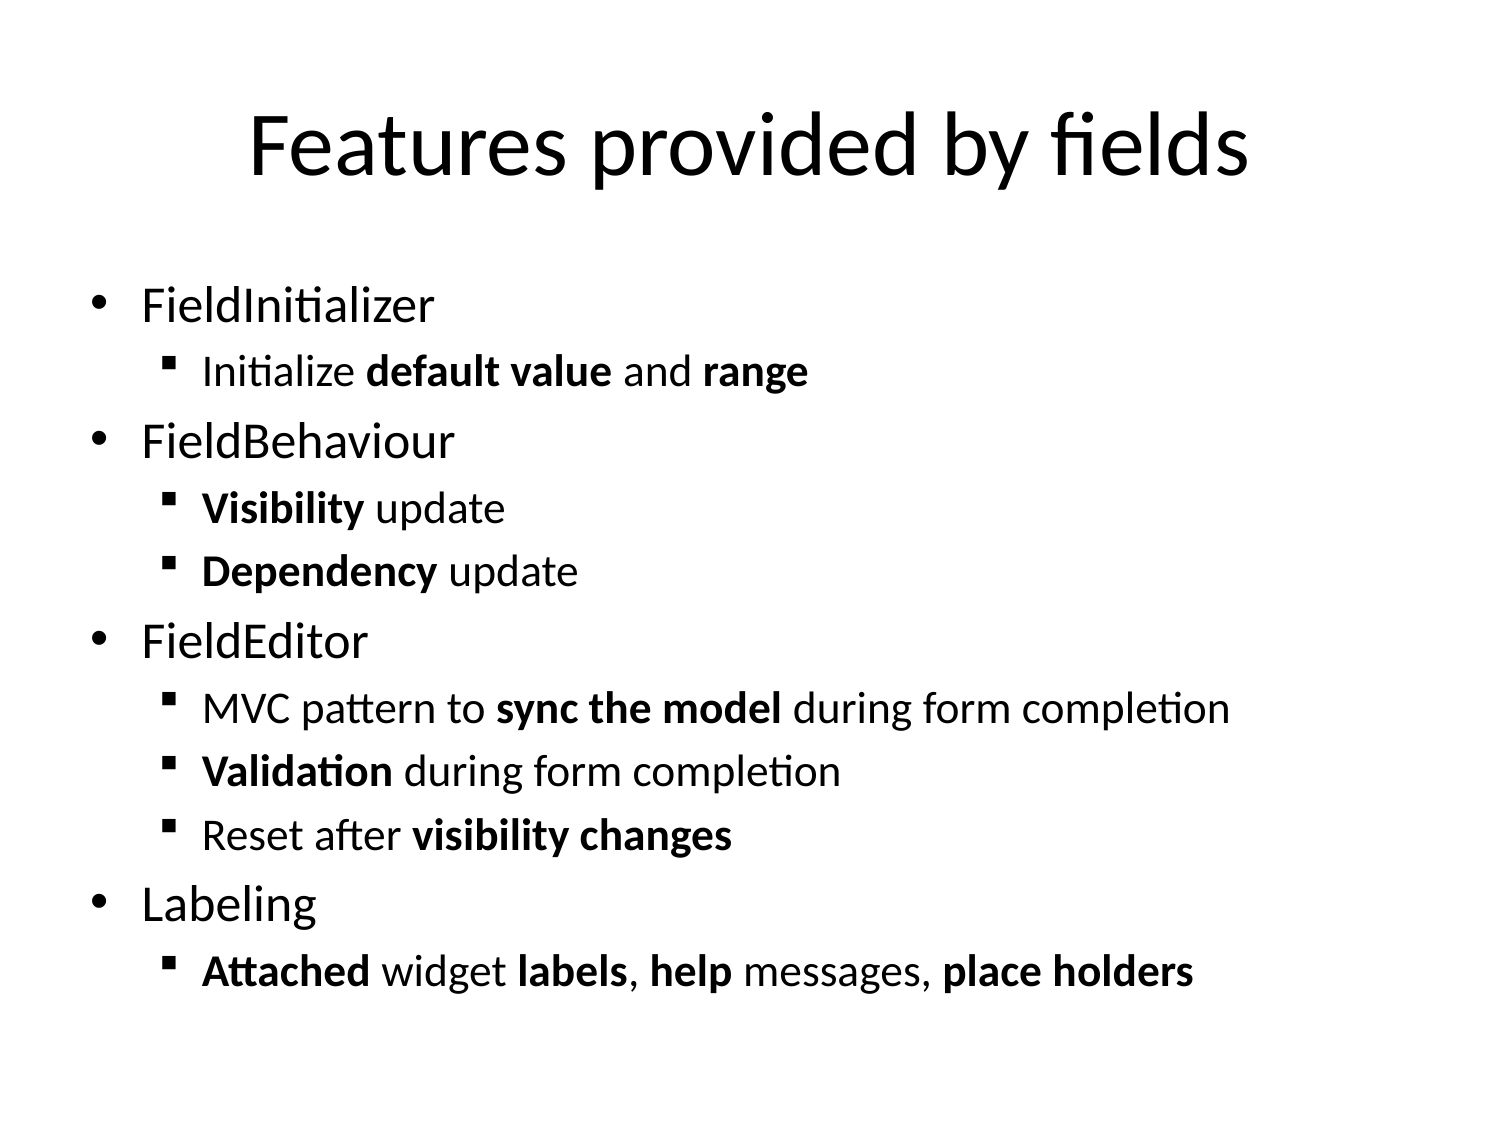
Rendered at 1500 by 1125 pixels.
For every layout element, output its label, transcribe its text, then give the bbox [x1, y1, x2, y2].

list FieldInitializer Initialize default value and range FieldBehaviour Visibility update Dependency update FieldEditor MVC pattern to sync the model during form completion Validation during form completion Reset after visibility changes Labeling Attached widget labels, help messages, place holders [75, 262, 1425, 1005]
title Features provided by fields [75, 45, 1425, 233]
